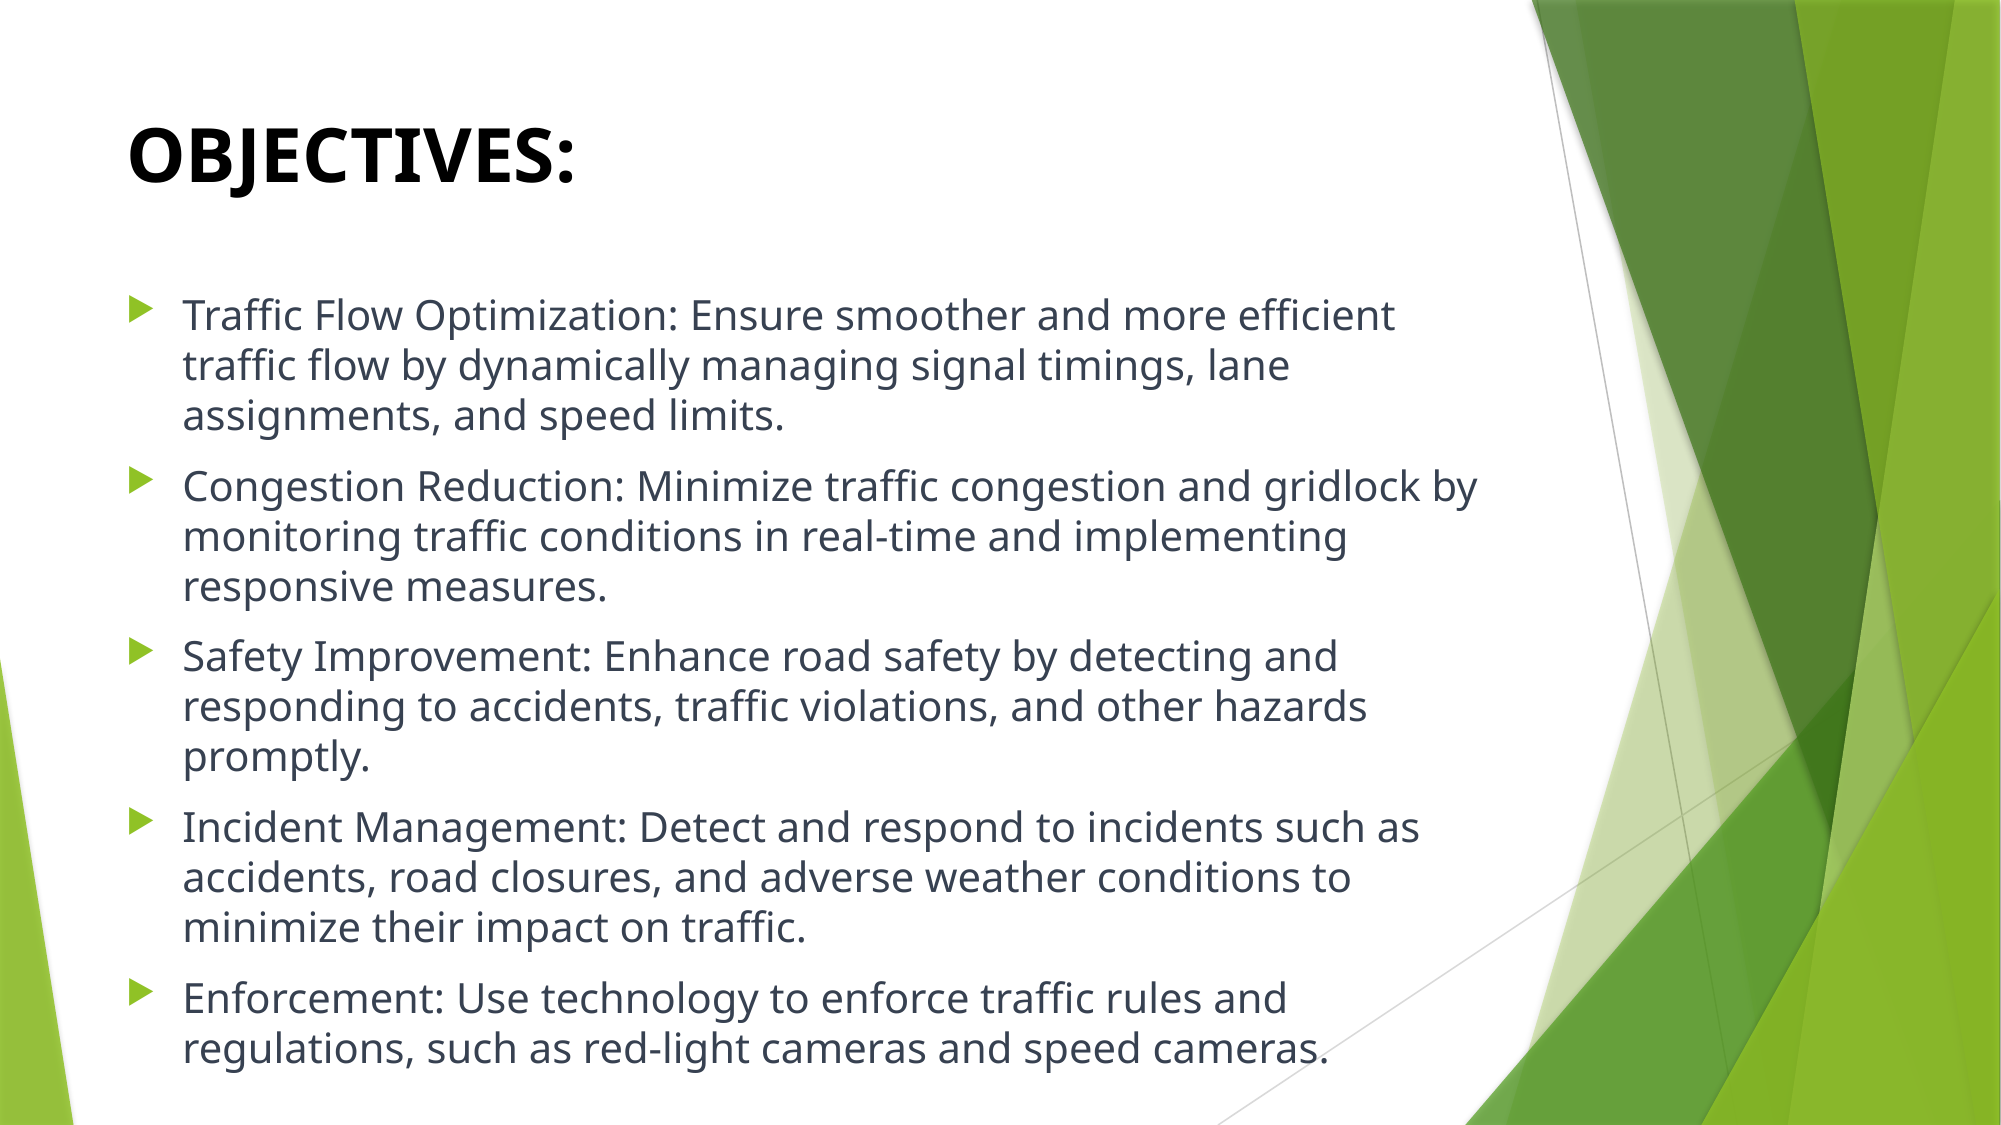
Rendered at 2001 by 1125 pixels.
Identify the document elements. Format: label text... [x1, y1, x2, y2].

title OBJECTIVES: [111, 99, 1522, 280]
list Traffic Flow Optimization: Ensure smoother and more efficient traffic flow by dynamically managing signal timings, lane assignments, and speed limits. Congestion Reduction: Minimize traffic congestion and gridlock by monitoring traffic conditions in real-time and implementing responsive measures. Safety Improvement: Enhance road safety by detecting and responding to accidents, traffic violations, and other hazards promptly. Incident Management: Detect and respond to incidents such as accidents, road closures, and adverse weather conditions to minimize their impact on traffic. Enforcement: Use technology to enforce traffic rules and regulations, such as red-light cameras and speed cameras. [111, 280, 1522, 918]
